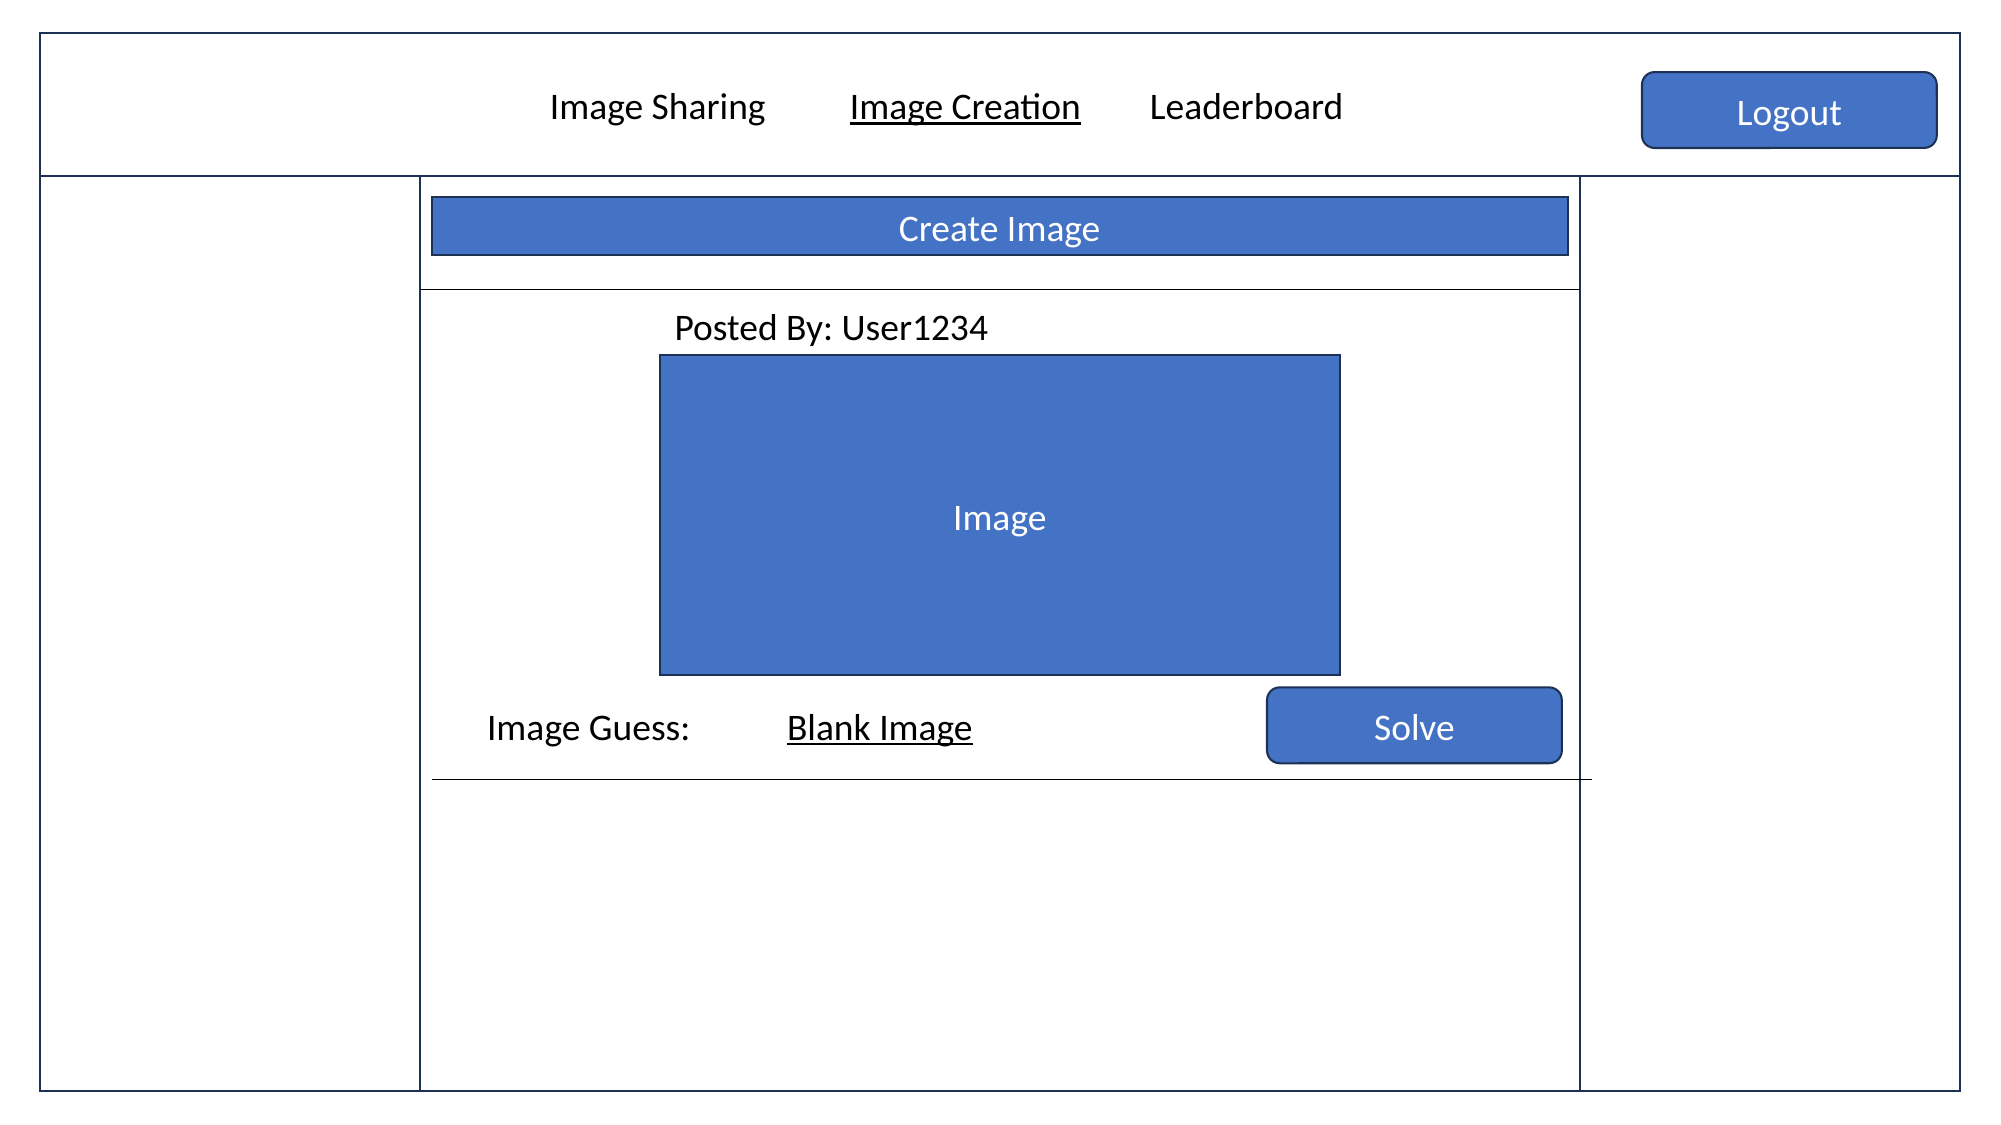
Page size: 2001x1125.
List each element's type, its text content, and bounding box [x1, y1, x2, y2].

text_box [39, 177, 419, 1092]
text_box Solve [1265, 686, 1563, 765]
text_box Image Sharing Image Creation Leaderboard [39, 32, 1961, 177]
text_box Logout [1640, 71, 1938, 150]
text_box [1581, 177, 1961, 1092]
text_box [419, 290, 1581, 1092]
text_box Image Guess: Blank Image [472, 695, 1266, 755]
text_box Posted By: User1234 [659, 295, 1341, 356]
text_box Create Image [431, 196, 1569, 256]
text_box [419, 177, 1581, 289]
text_box Image [659, 356, 1341, 676]
